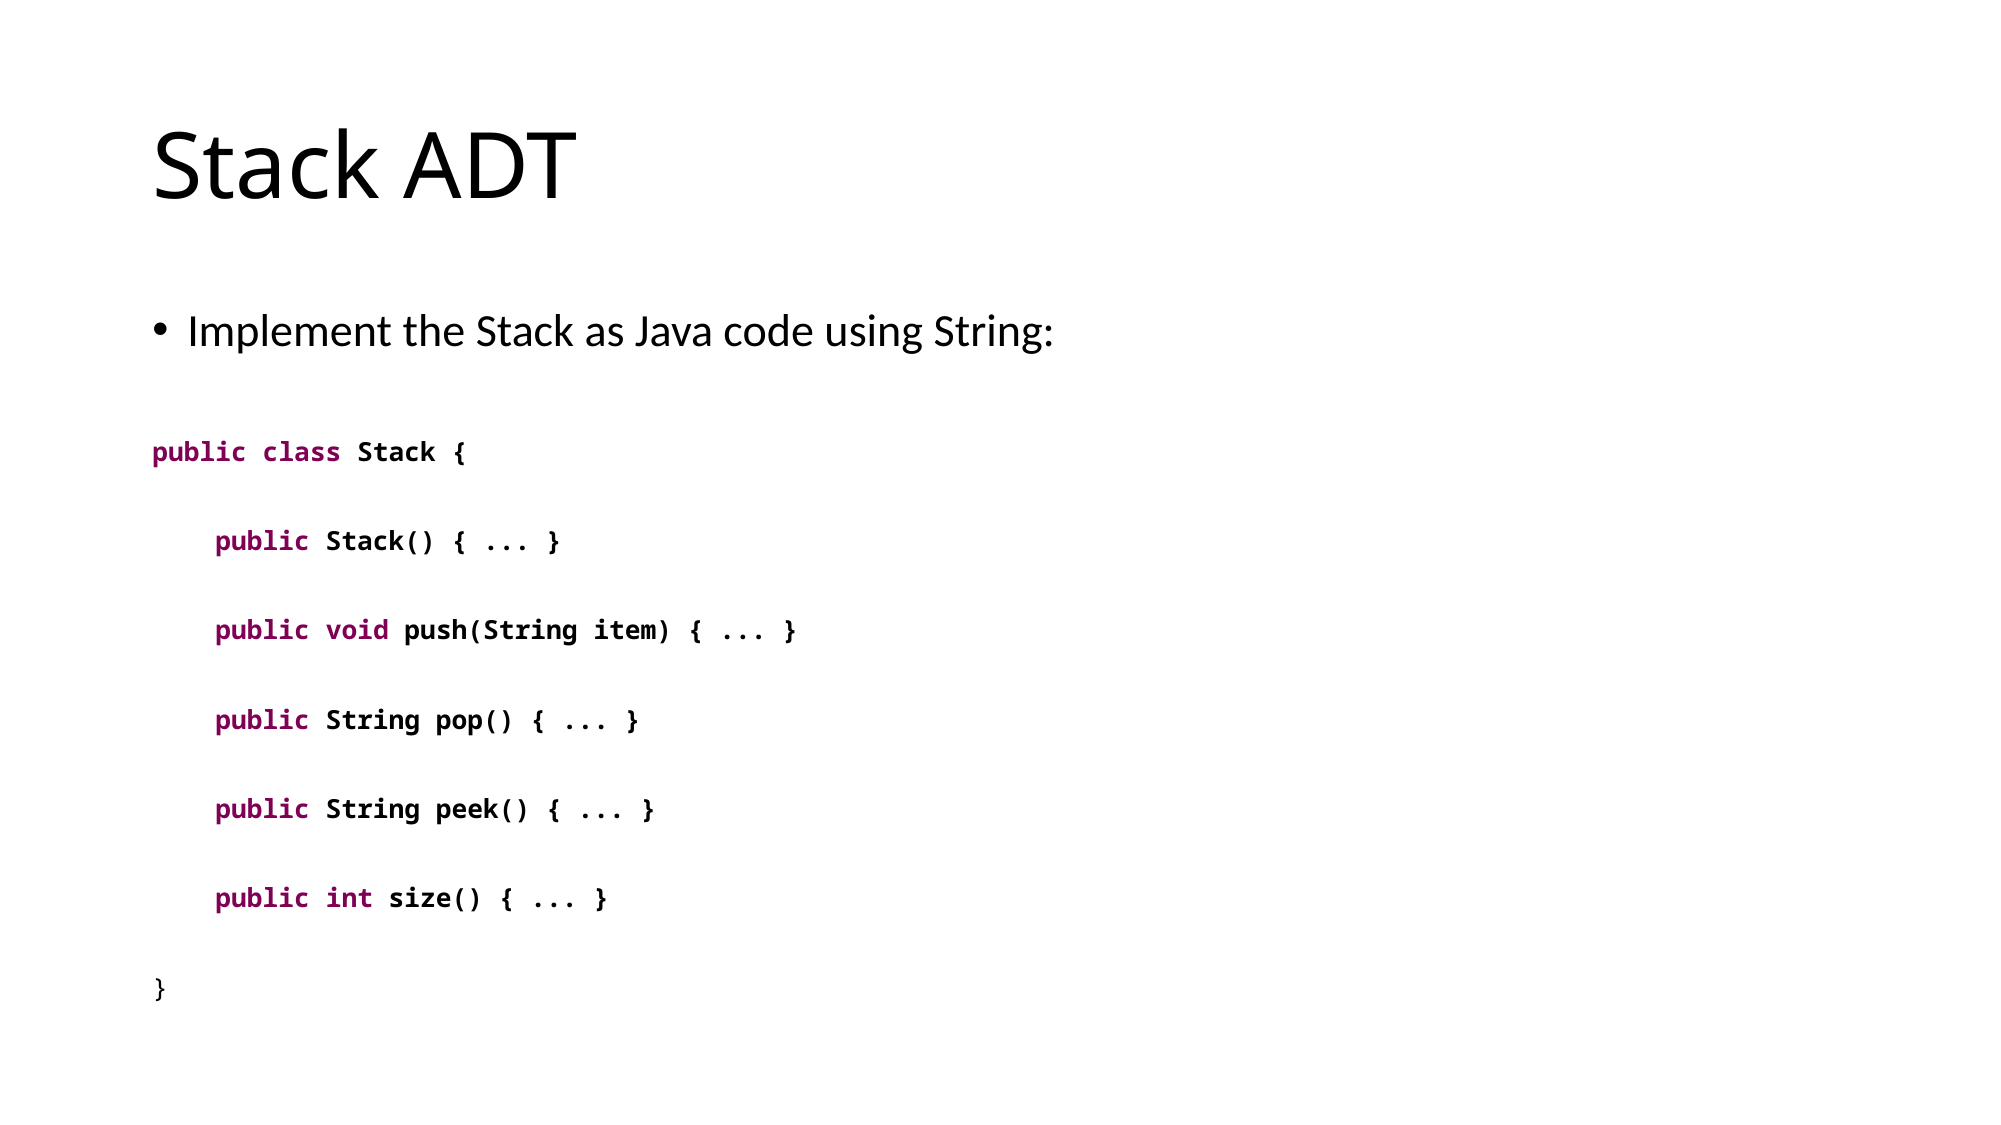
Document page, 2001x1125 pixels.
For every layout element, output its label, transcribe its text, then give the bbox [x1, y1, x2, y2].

title Stack ADT [137, 59, 1863, 278]
list Implement the Stack as Java code using String: public class Stack { public Stack() { ... } public void push(String item) { ... } public String pop() { ... } public String peek() { ... } public int size() { ... } } [137, 299, 1863, 1014]
